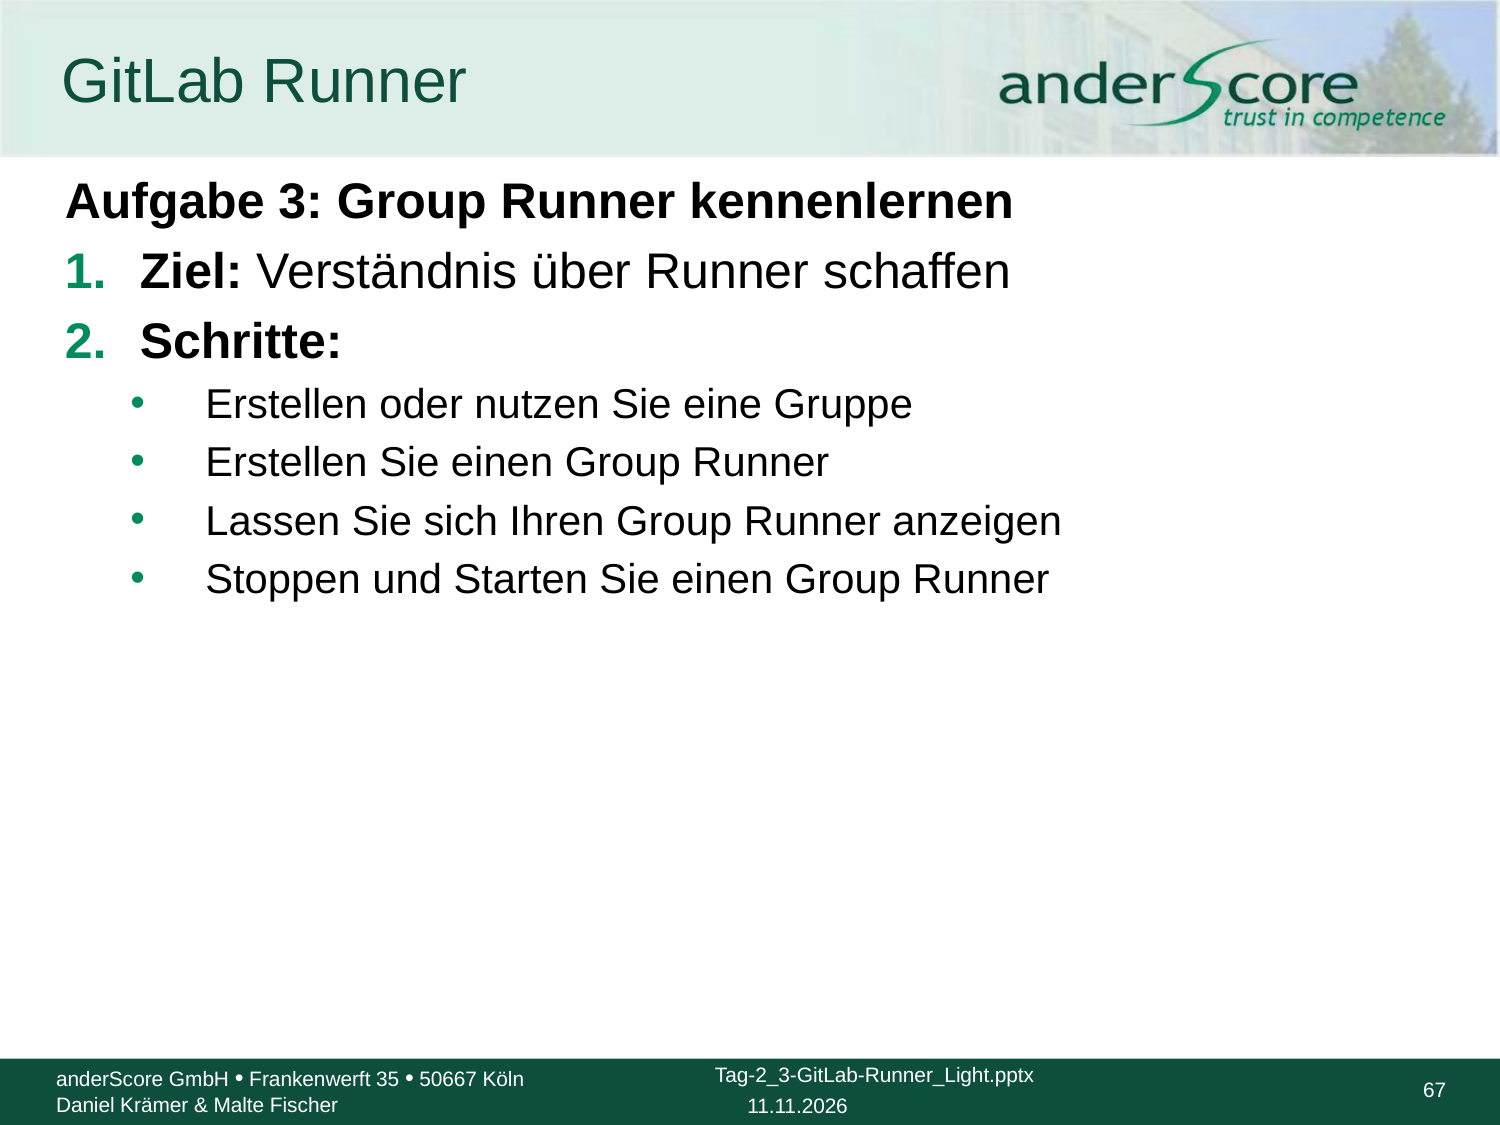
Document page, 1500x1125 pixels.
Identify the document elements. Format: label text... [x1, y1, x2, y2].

picture [0, 0, 1500, 157]
title GitLab Runner [46, 24, 959, 141]
list Aufgabe 3: Group Runner kennenlernen Ziel: Verständnis über Runner schaffen Schritte: Erstellen oder nutzen Sie eine Gruppe Erstellen Sie einen Group Runner Lassen Sie sich Ihren Group Runner anzeigen Stoppen und Starten Sie einen Group Runner [49, 160, 1447, 1047]
